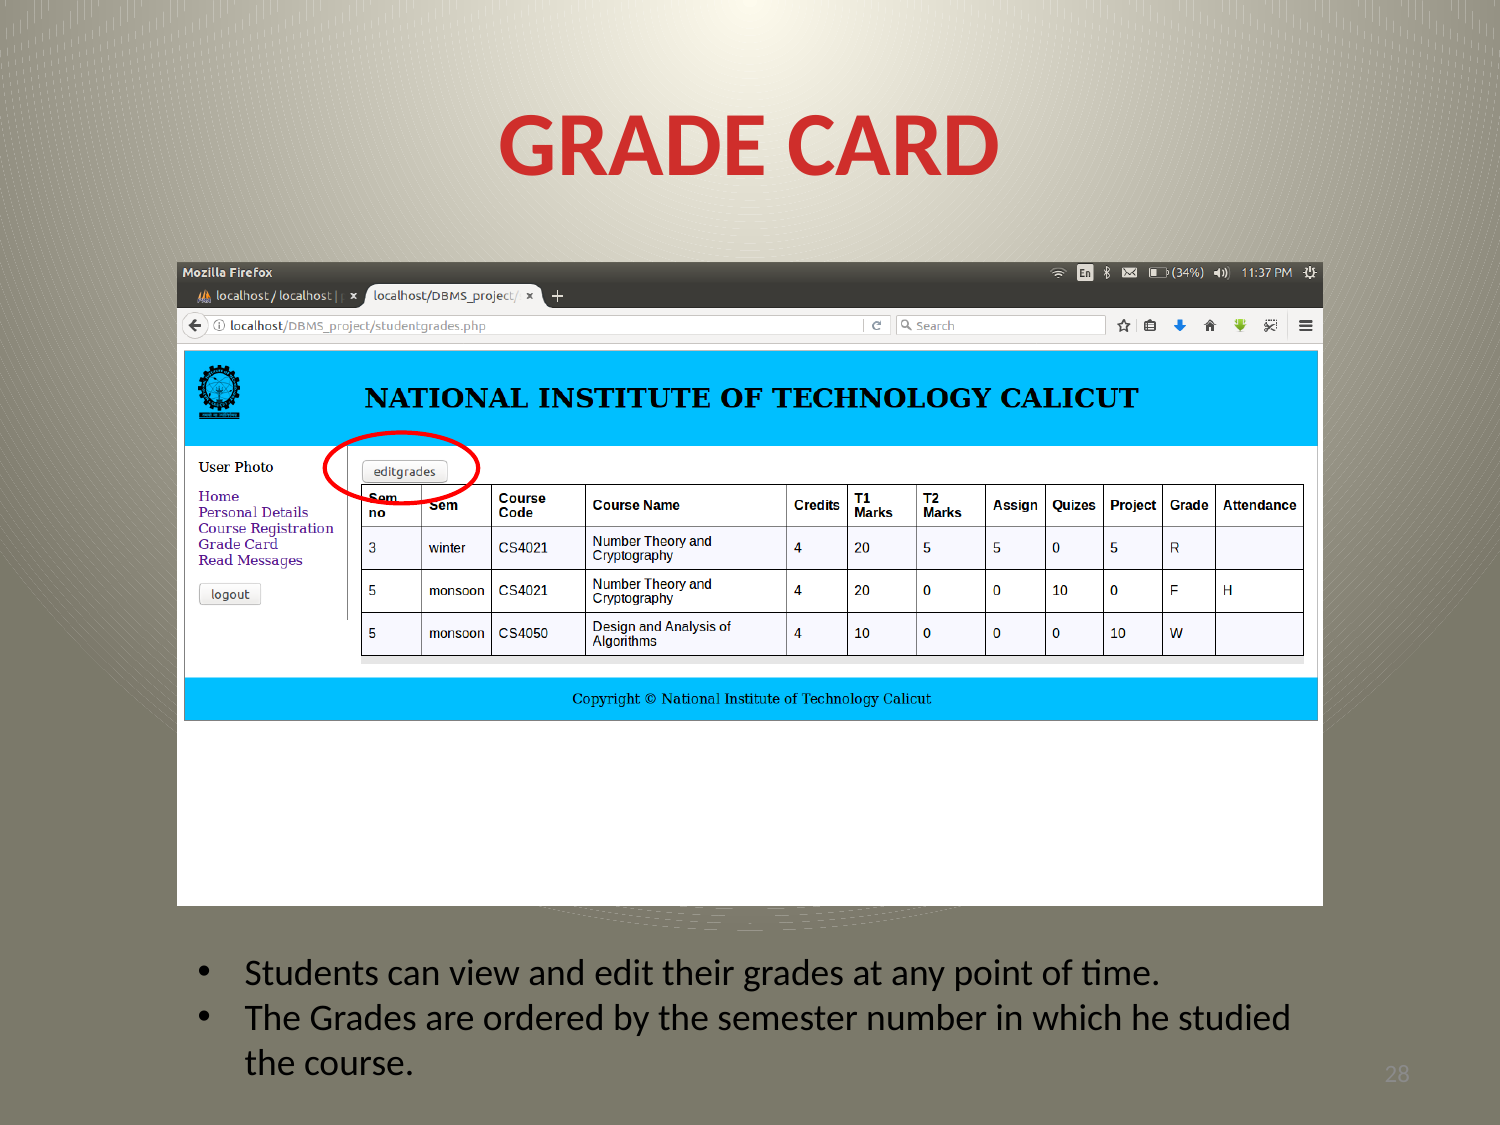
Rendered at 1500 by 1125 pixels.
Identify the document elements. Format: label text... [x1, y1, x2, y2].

text_box Students can view and edit their grades at any point of time. The Grades are ordered by the semester number in which he studied the course. [182, 940, 1329, 1091]
slide_number 28 [1074, 1042, 1425, 1103]
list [177, 262, 1323, 907]
title GRADE CARD [75, 45, 1425, 233]
